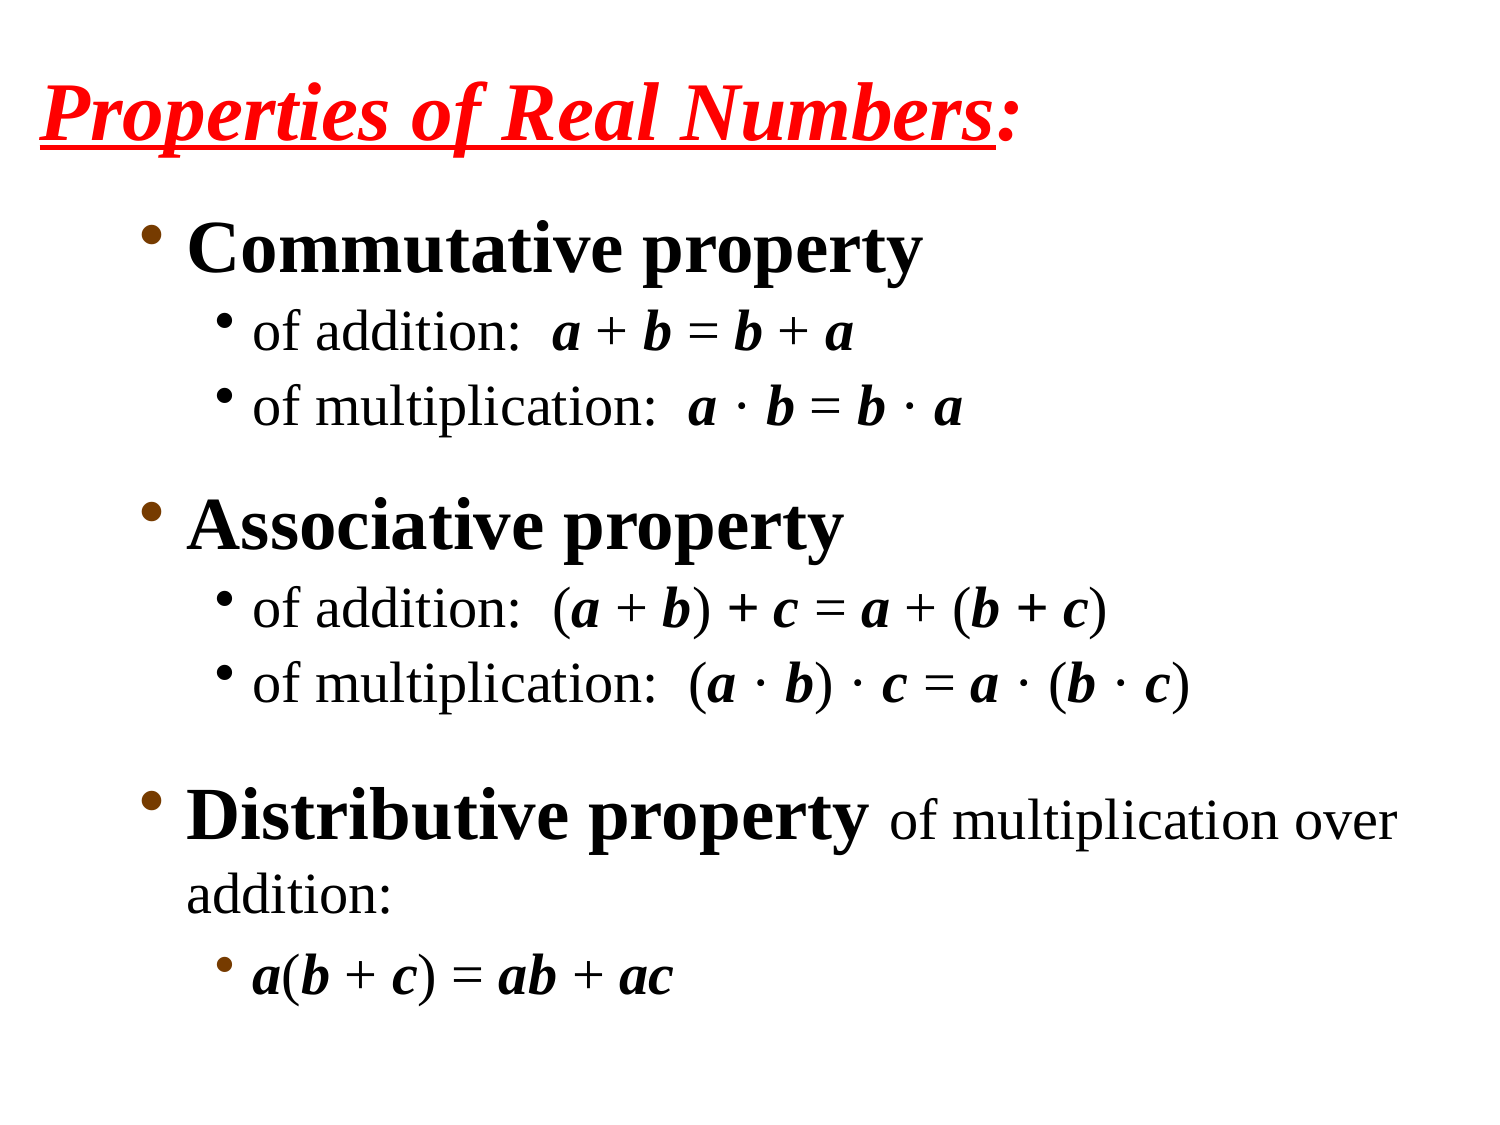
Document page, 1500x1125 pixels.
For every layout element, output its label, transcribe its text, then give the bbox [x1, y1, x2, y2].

text_box Properties of Real Numbers: [24, 50, 1438, 165]
text_box Commutative property of addition: a + b = b + a of multiplication: a · b = b · a Associative property of addition: (a + b) + c = a + (b + c) of multiplication: (a · b) · c = a · (b · c) Distributive property of multiplication over addition: a(b + c) = ab + ac [50, 200, 1425, 1000]
